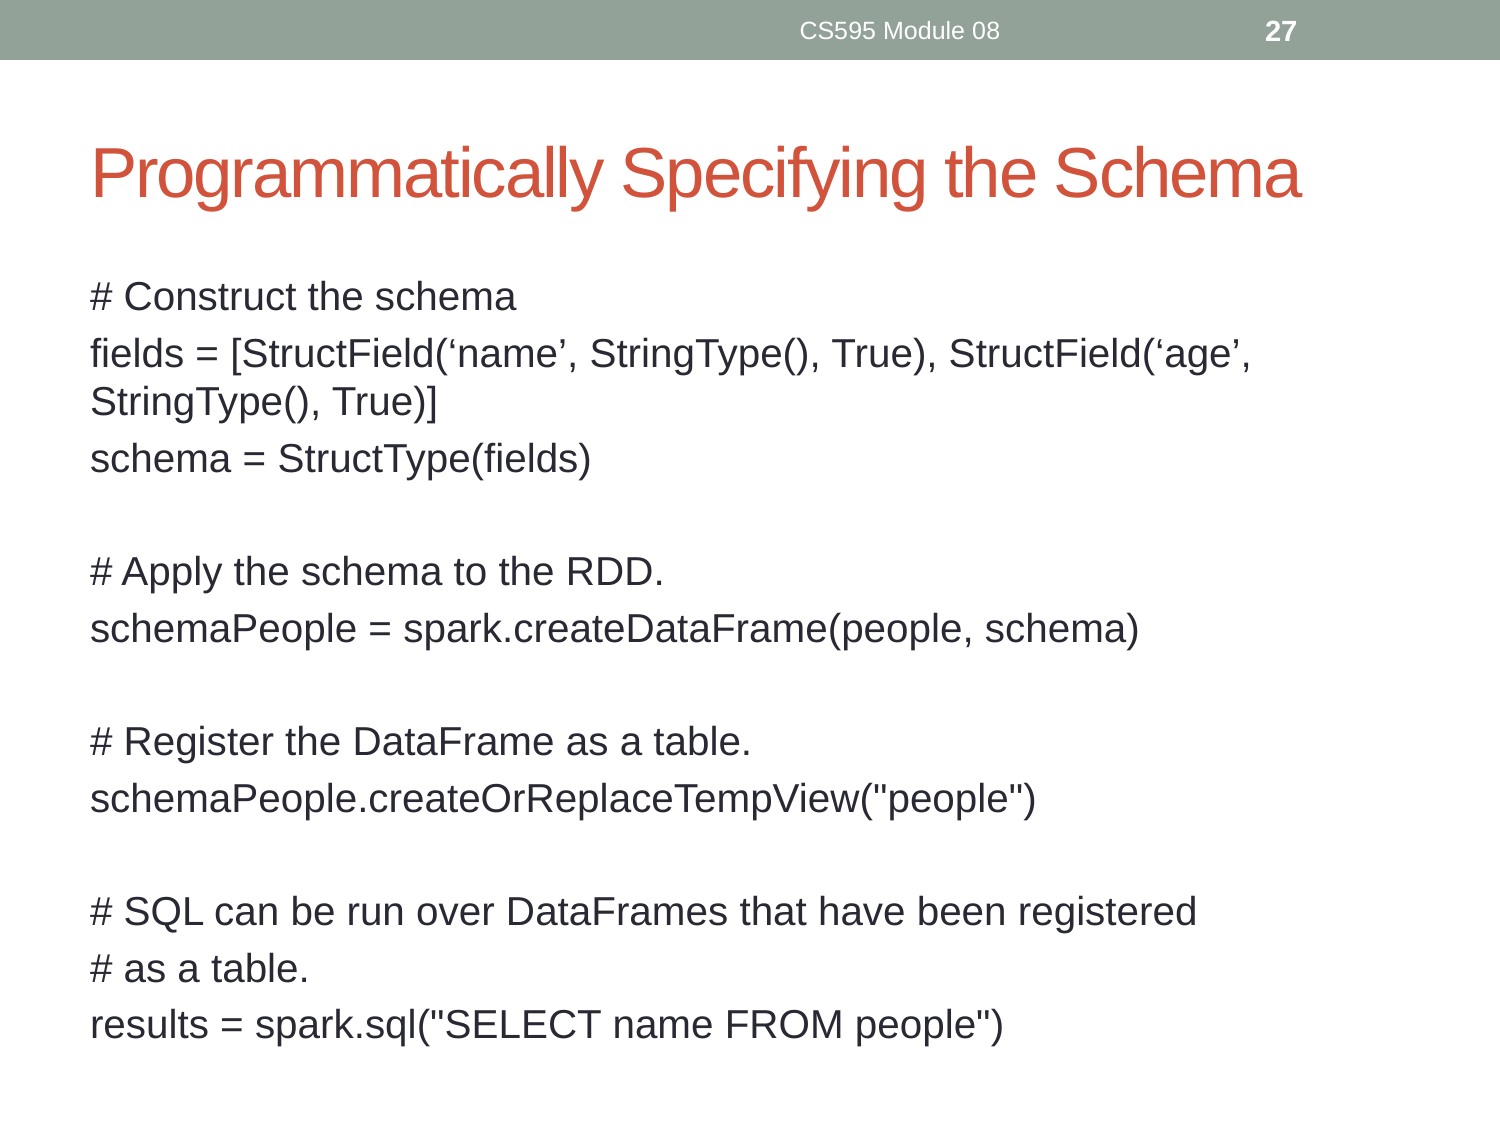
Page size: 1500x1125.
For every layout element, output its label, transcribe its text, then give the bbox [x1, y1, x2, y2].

footer CS595 Module 08 [562, 3, 1238, 57]
list # Construct the schema fields = [StructField(‘name’, StringType(), True), StructField(‘age’, StringType(), True)] schema = StructType(fields) # Apply the schema to the RDD. schemaPeople = spark.createDataFrame(people, schema) # Register the DataFrame as a table. schemaPeople.createOrReplaceTempView("people") # SQL can be run over DataFrames that have been registered # as a table. results = spark.sql("SELECT name FROM people") [75, 262, 1425, 1063]
slide_number 27 [1250, 3, 1425, 57]
title Programmatically Specifying the Schema [75, 87, 1425, 250]
